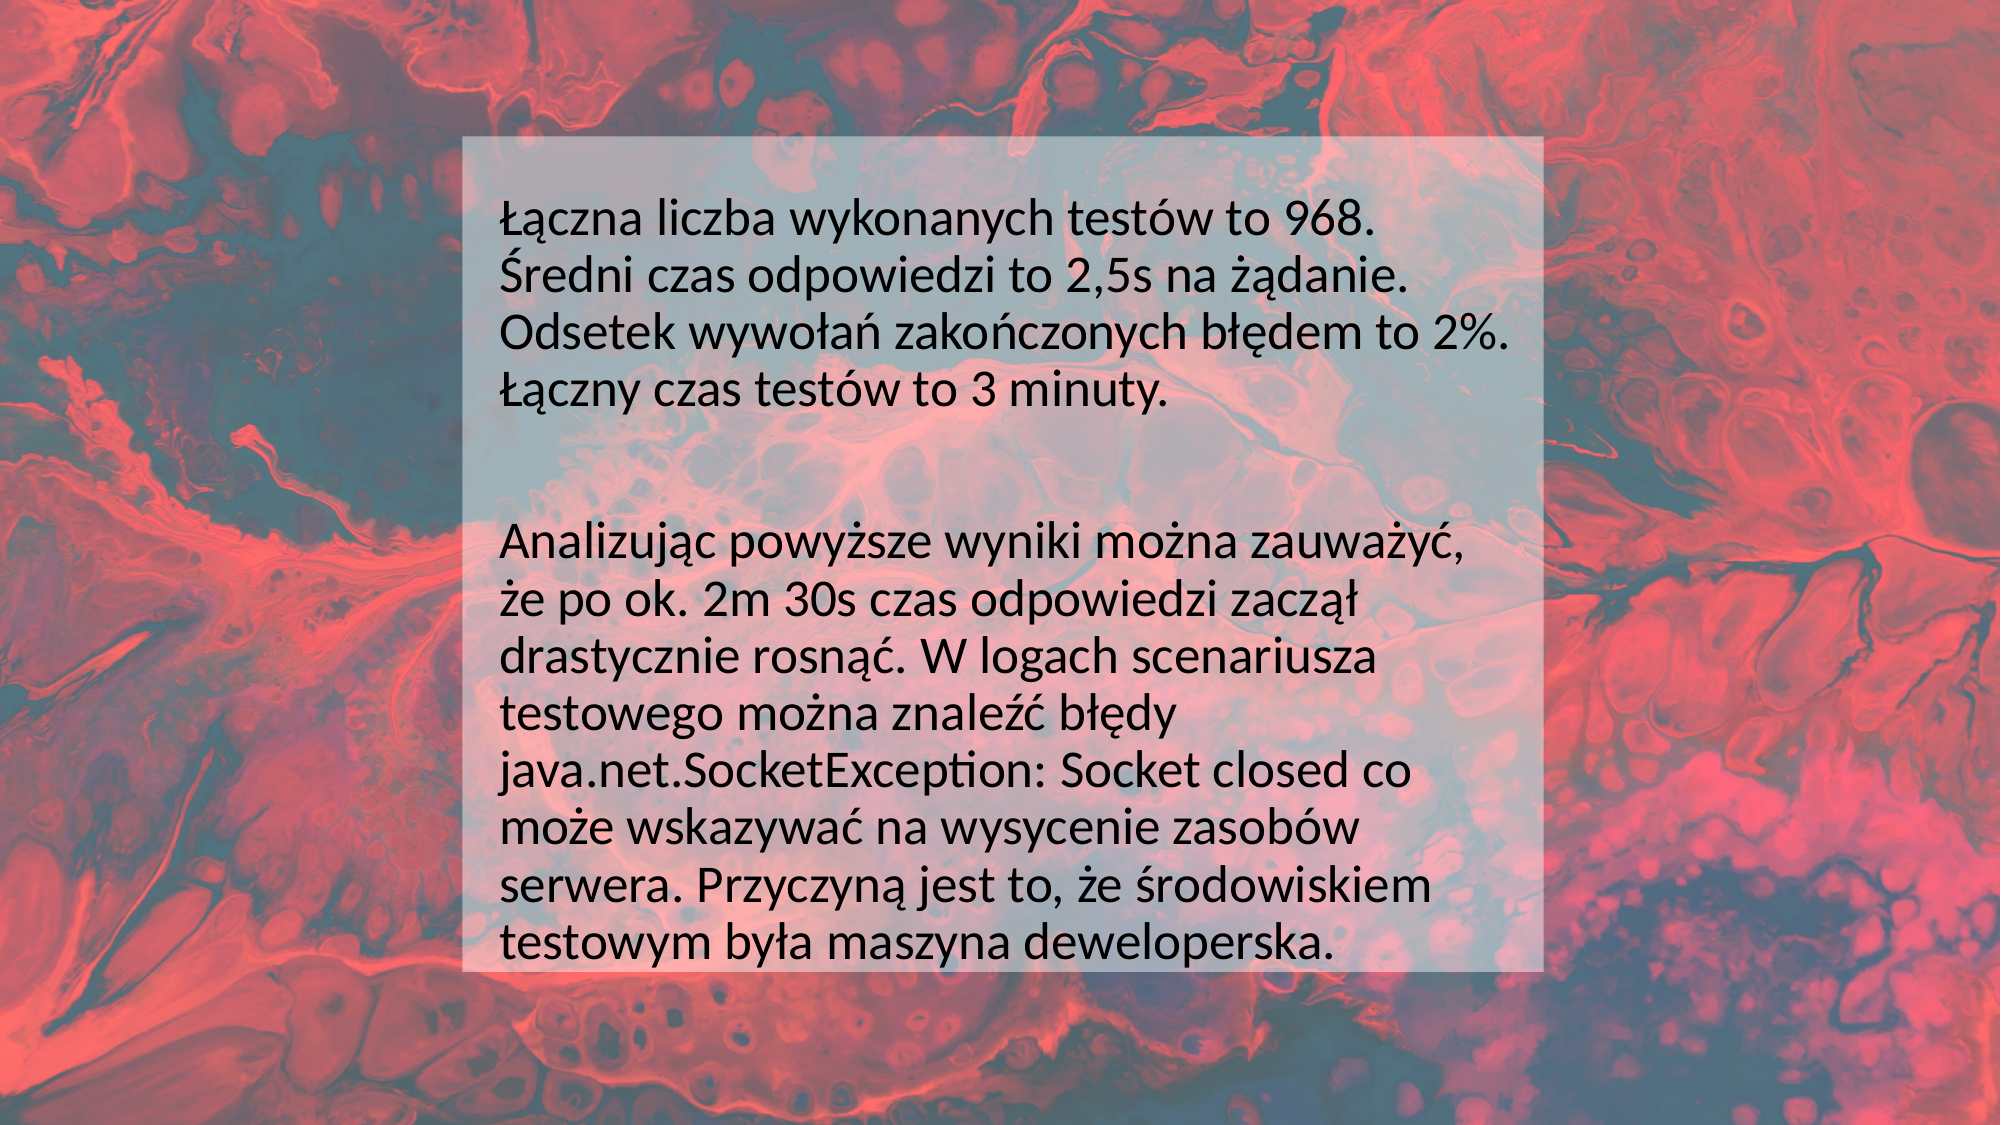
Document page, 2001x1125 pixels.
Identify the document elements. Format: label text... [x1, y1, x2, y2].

text_box Łączna liczba wykonanych testów to 968. Średni czas odpowiedzi to 2,5s na żądanie. Odsetek wywołań zakończonych błędem to 2%. Łączny czas testów to 3 minuty. Analizując powyższe wyniki można zauważyć, że po ok. 2m 30s czas odpowiedzi zaczął drastycznie rosnąć. W logach scenariusza testowego można znaleźć błędy java.net.SocketException: Socket closed co może wskazywać na wysycenie zasobów serwera. Przyczyną jest to, że środowiskiem testowym była maszyna deweloperska. [484, 182, 1527, 982]
text_box [461, 135, 1545, 973]
